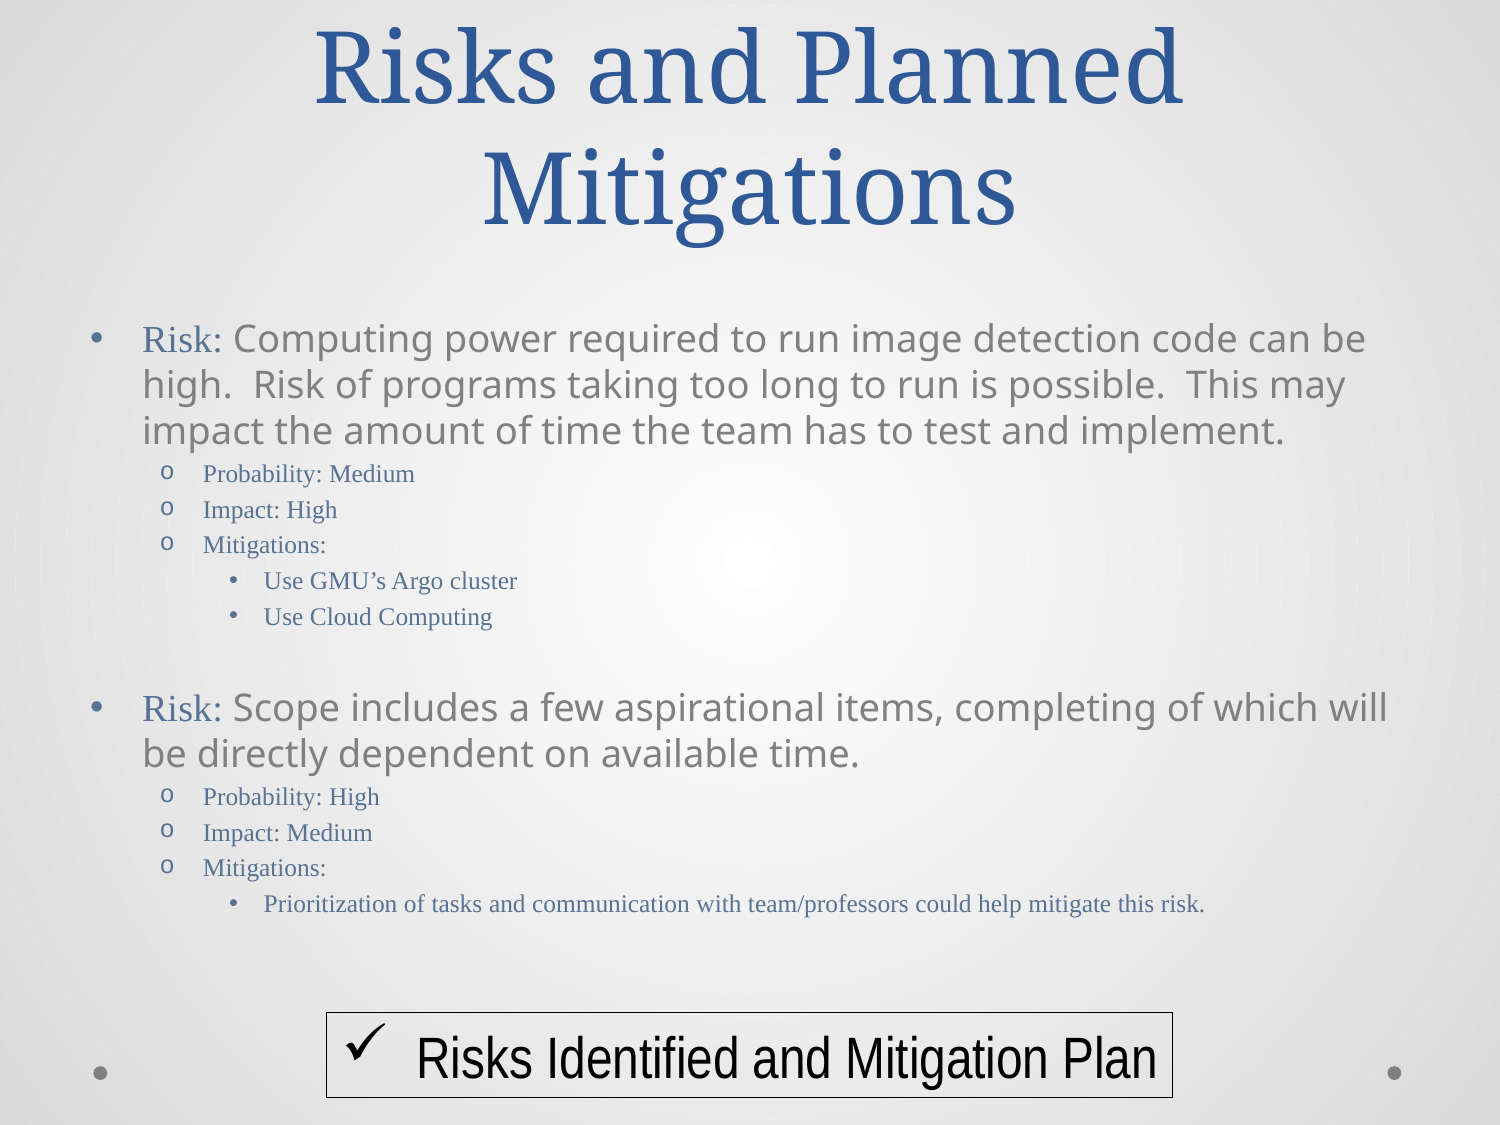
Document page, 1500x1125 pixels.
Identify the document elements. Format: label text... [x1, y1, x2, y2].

text_box Risks Identified and Mitigation Plan [326, 1012, 1173, 1098]
title Risks and Planned Mitigations [75, 0, 1425, 232]
list Risk: Computing power required to run image detection code can be high. Risk of programs taking too long to run is possible. This may impact the amount of time the team has to test and implement. Probability: Medium Impact: High Mitigations: Use GMU’s Argo cluster Use Cloud Computing Risk: Scope includes a few aspirational items, completing of which will be directly dependent on available time. Probability: High Impact: Medium Mitigations: Prioritization of tasks and communication with team/professors could help mitigate this risk. [75, 232, 1425, 947]
